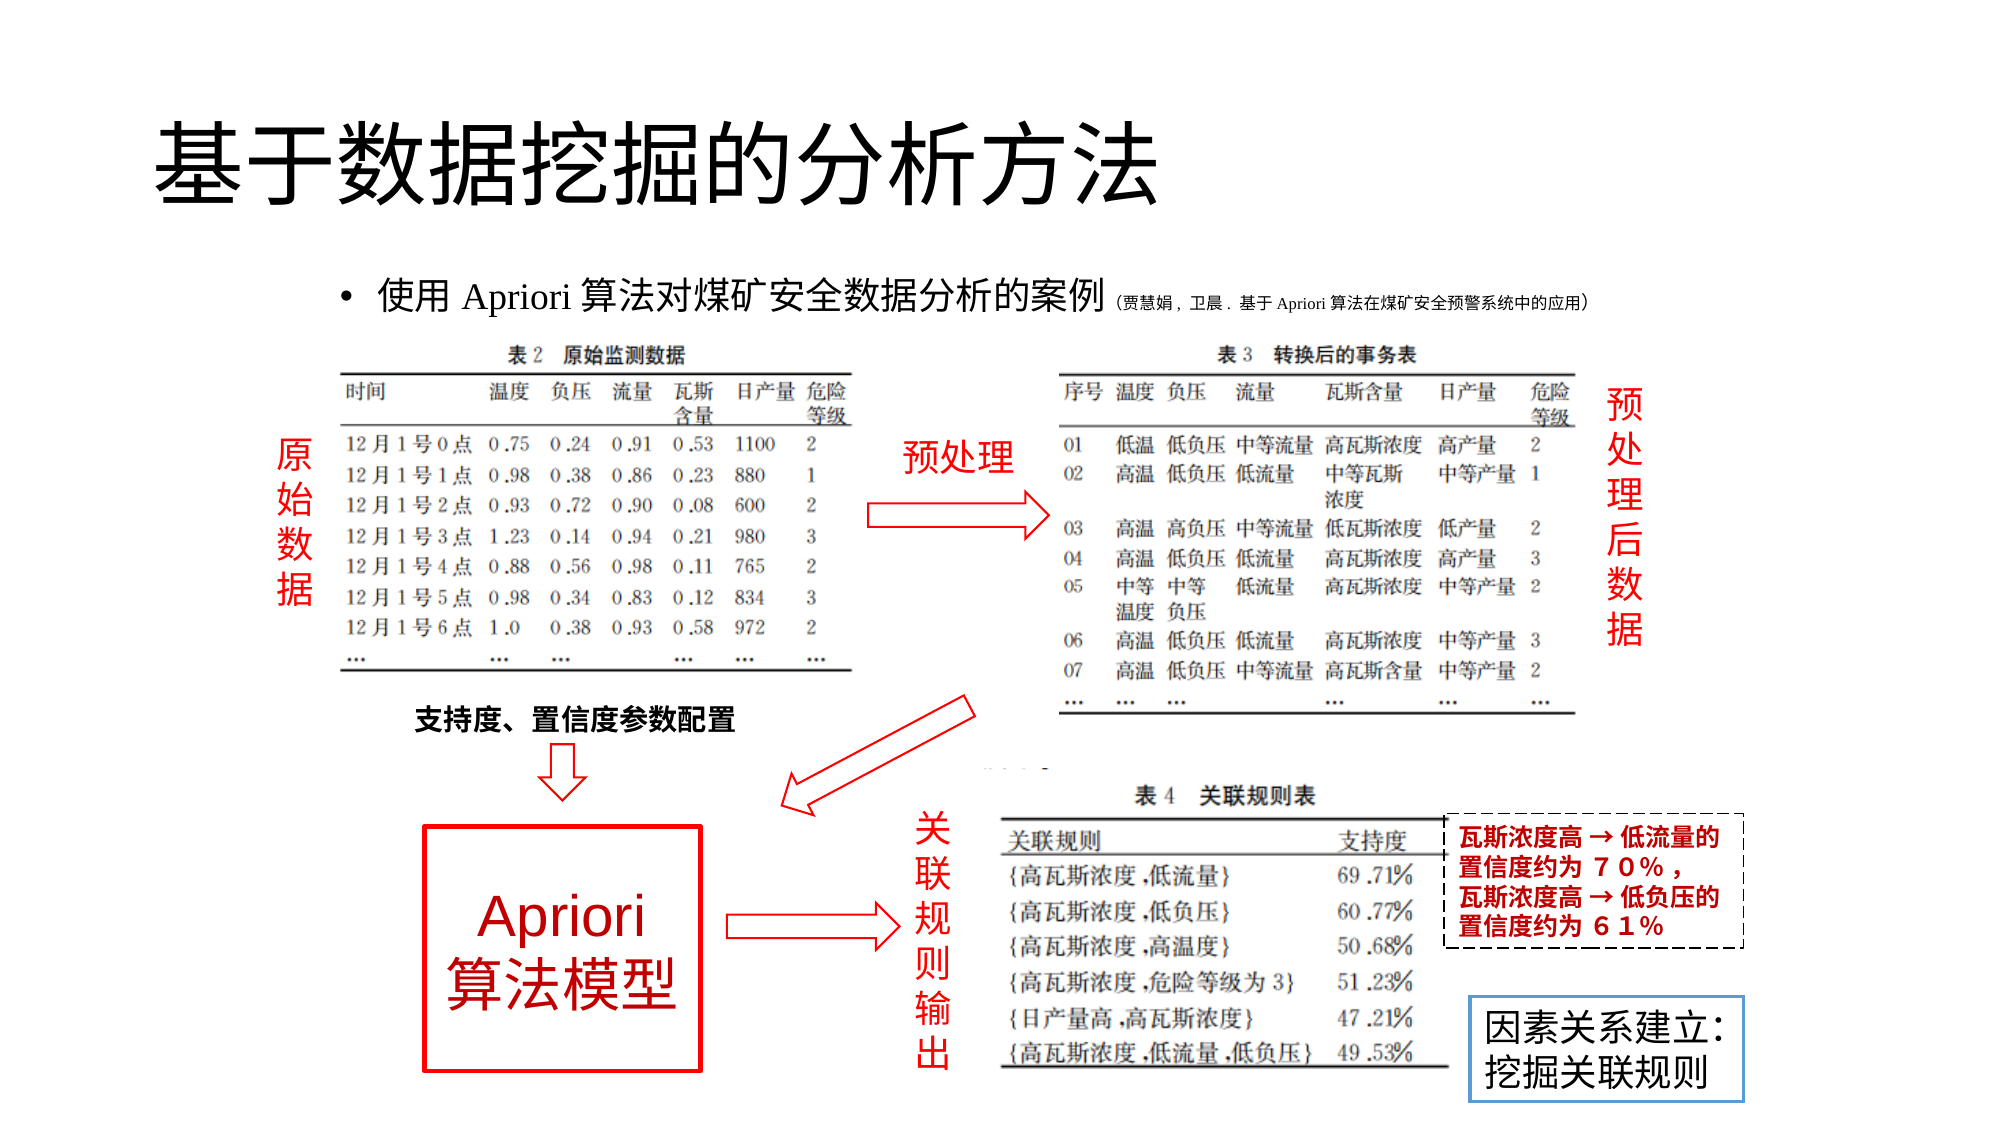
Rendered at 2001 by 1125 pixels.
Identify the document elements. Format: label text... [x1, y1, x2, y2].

text_box [780, 693, 977, 817]
text_box [867, 489, 1051, 542]
list 使用Apriori算法对煤矿安全数据分析的案例（贾慧娟, 卫晨. 基于Apriori算法在煤矿安全预警系统中的应用） [324, 270, 1874, 365]
text_box 预处理后数据 [1592, 390, 1656, 642]
picture [1059, 336, 1592, 727]
text_box 支持度、置信度参数配置 [399, 693, 785, 744]
picture [339, 340, 862, 692]
text_box Apriori 算法模型 [424, 826, 701, 1071]
text_box 瓦斯浓度高 → 低流量的置信度约为 ７０％ ， 瓦斯浓度高 → 低负压的置信度约为 ６１％ [1523, 813, 1744, 949]
text_box 预处理 [862, 433, 1059, 481]
text_box 关联规则 输出 [898, 814, 964, 1067]
text_box [725, 900, 901, 953]
slide_number [1412, 1042, 1863, 1103]
text_box 原始数据 [260, 395, 326, 648]
text_box [536, 743, 588, 803]
title 基于数据挖掘的分析方法 [137, 59, 1863, 278]
picture [980, 768, 1523, 1091]
text_box 因素关系建立： 挖掘关联规则 [1469, 996, 1744, 1102]
